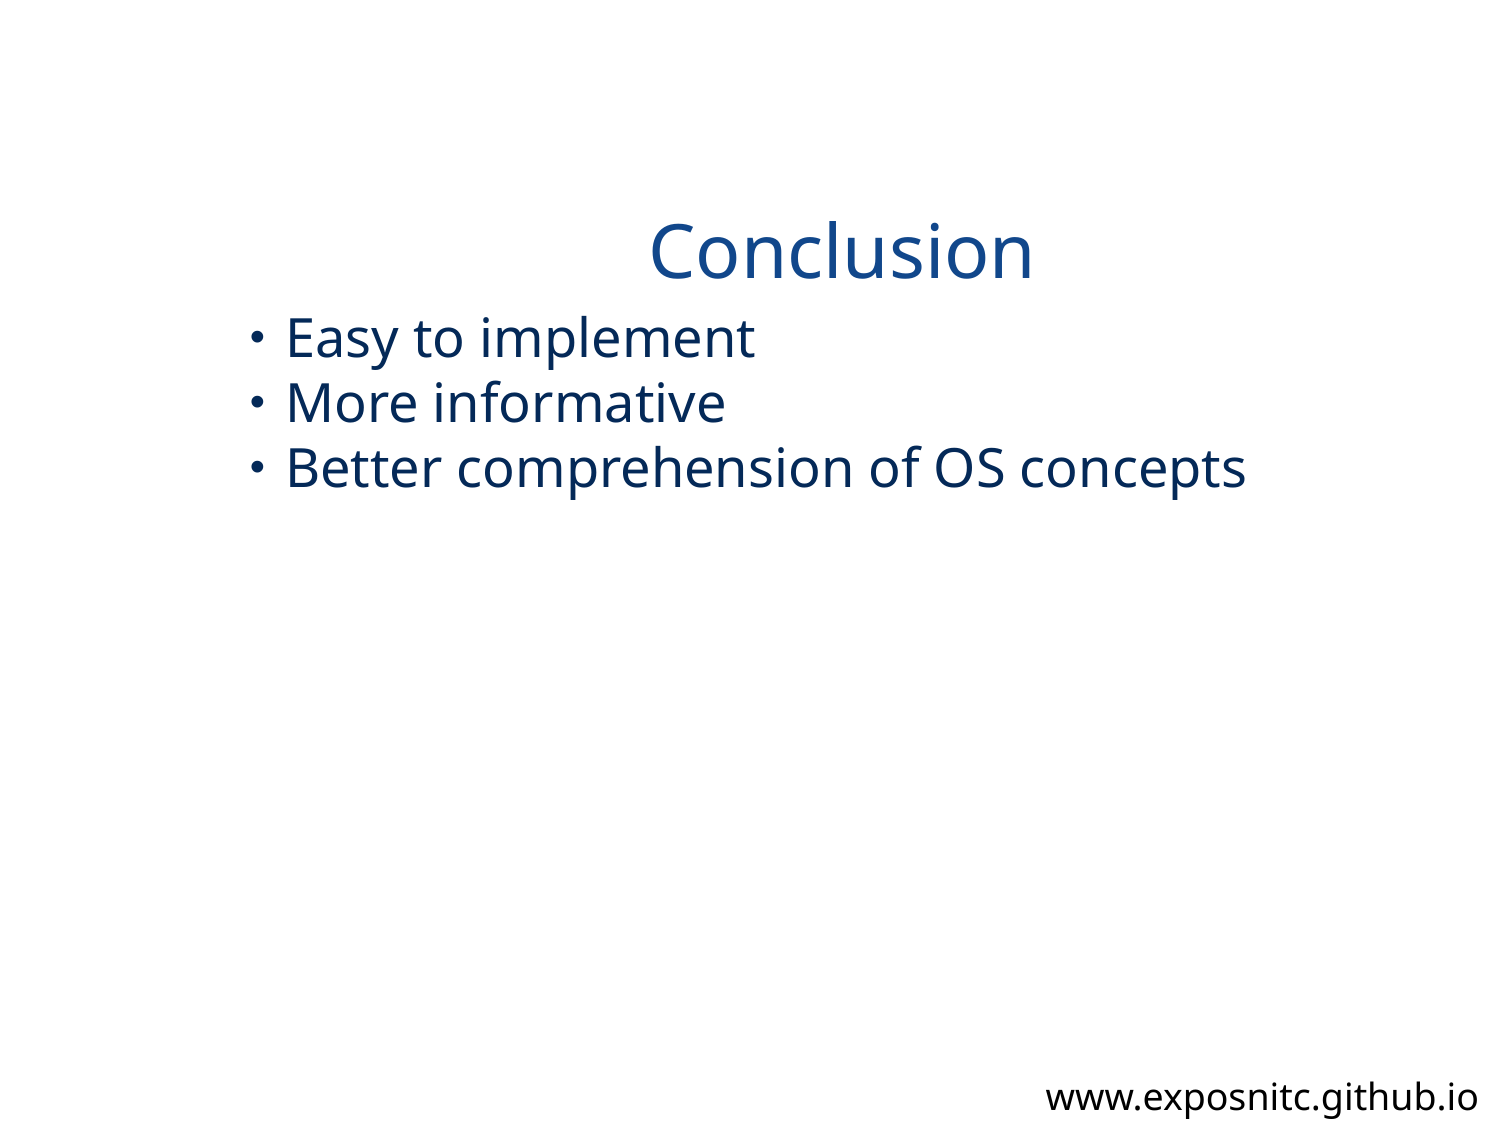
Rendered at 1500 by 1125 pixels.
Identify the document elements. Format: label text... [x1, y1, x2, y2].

text_box www.exposnitc.github.io [1024, 1065, 1500, 1125]
text_box Easy to implement More informative Better comprehension of OS concepts [234, 303, 1450, 591]
text_box Conclusion [234, 162, 1450, 301]
